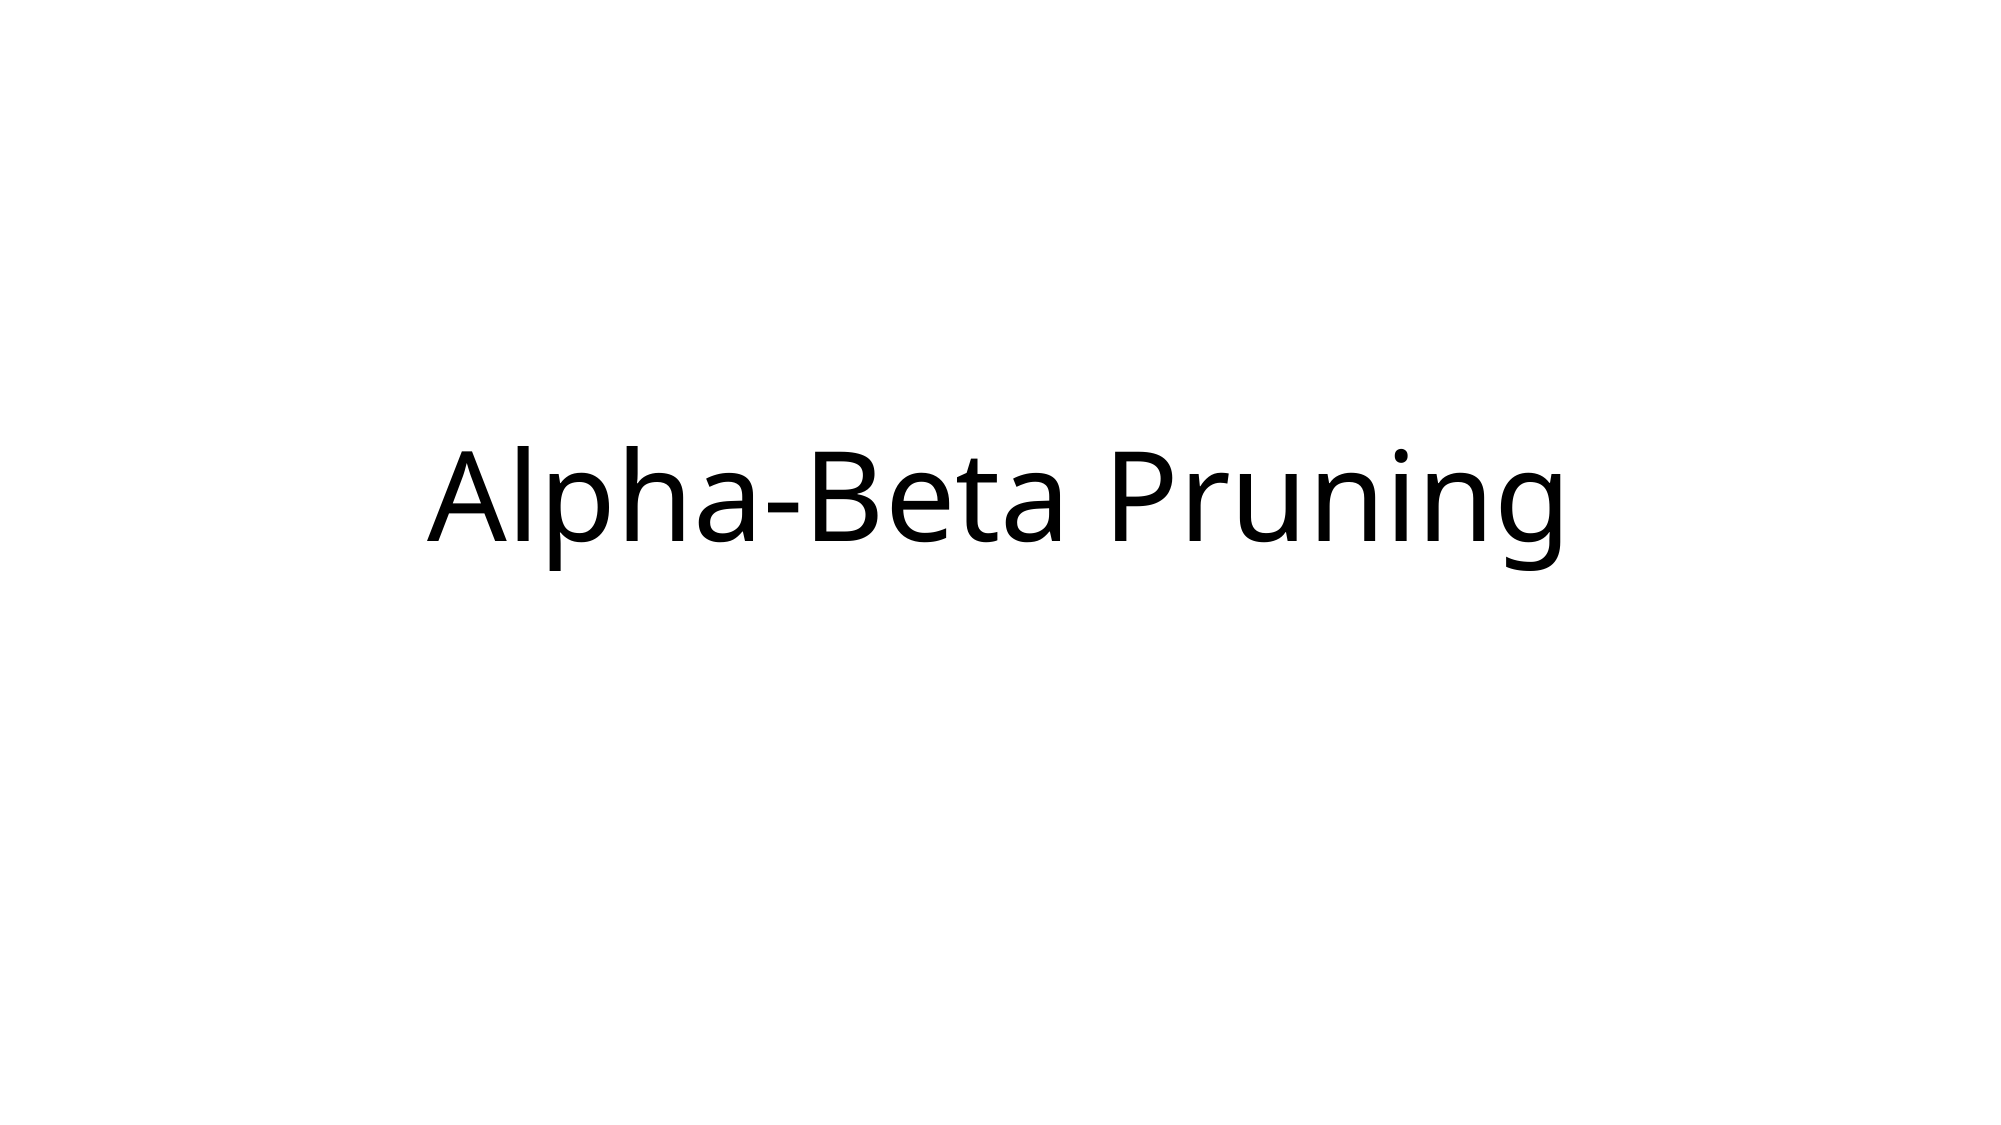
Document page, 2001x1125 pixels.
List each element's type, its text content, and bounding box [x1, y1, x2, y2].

title Alpha-Beta Pruning [249, 184, 1750, 576]
